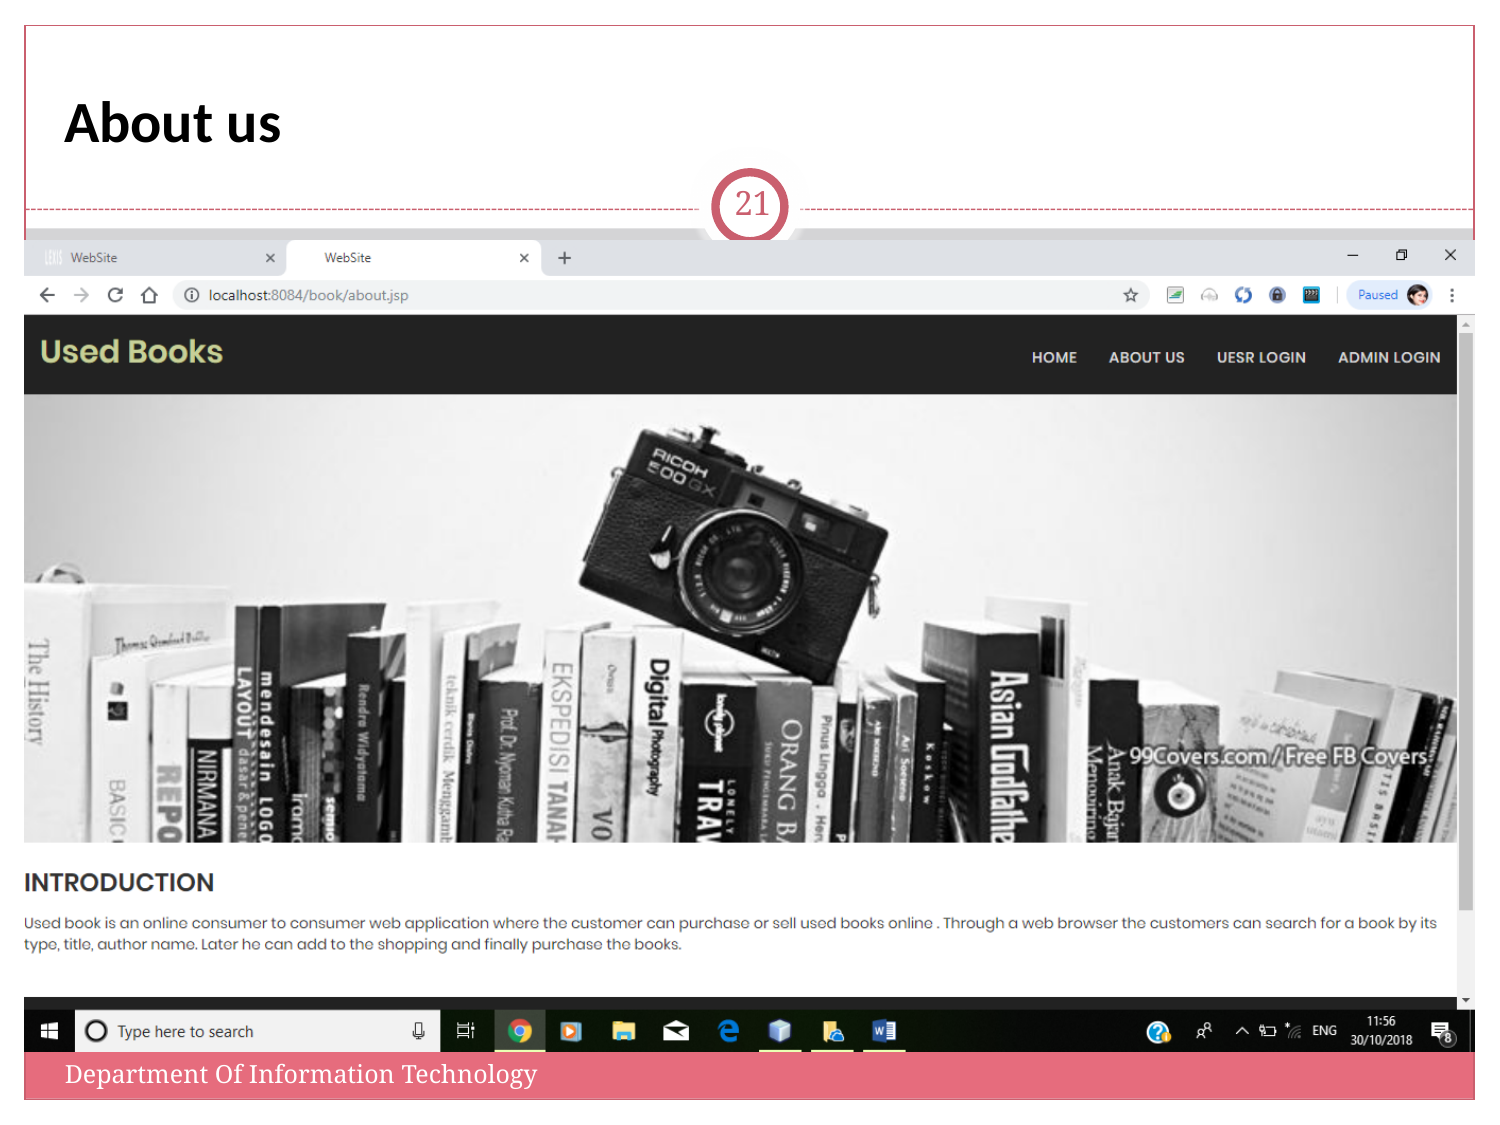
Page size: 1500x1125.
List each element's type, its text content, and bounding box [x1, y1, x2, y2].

title About us [49, 37, 1450, 162]
picture [24, 240, 1476, 1053]
slide_number 21 [715, 168, 791, 231]
footer Department Of Information Technology [50, 1062, 638, 1112]
